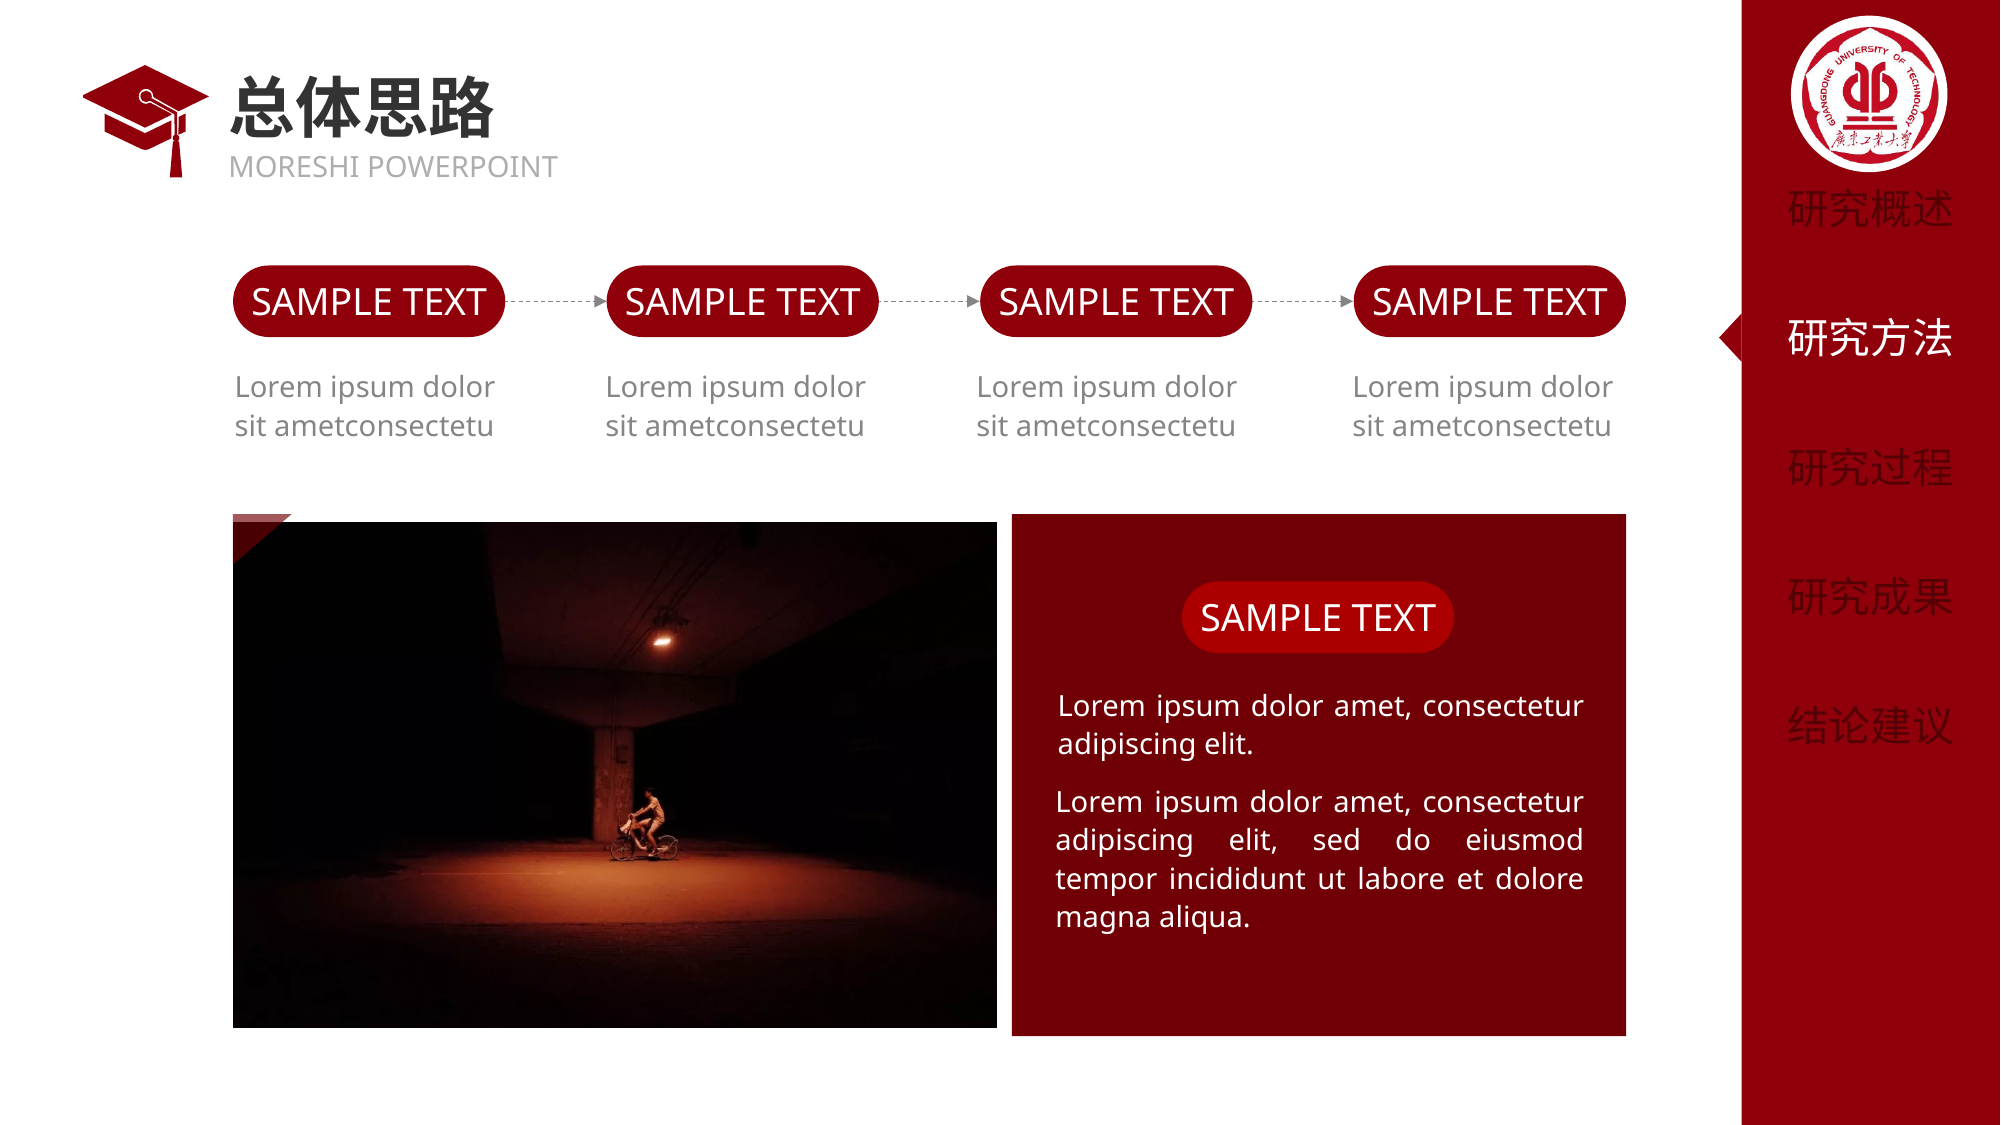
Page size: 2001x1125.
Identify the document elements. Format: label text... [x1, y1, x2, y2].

text_box Lorem ipsum dolor sit ametconsectetu [219, 357, 524, 450]
text_box [1198, 580, 1438, 586]
picture [1794, 22, 1945, 168]
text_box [232, 265, 506, 338]
text_box Lorem ipsum dolor amet, consectetur adipiscing elit, sed do eiusmod tempor incididunt ut labore et dolore magna aliqua. [1040, 772, 1600, 941]
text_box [606, 265, 879, 338]
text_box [1353, 265, 1626, 338]
title 总体思路 [213, 55, 1077, 168]
text_box [1196, 647, 1441, 655]
text_box [1011, 513, 1627, 1037]
text_box Lorem ipsum dolor sit ametconsectetu [961, 357, 1266, 450]
text_box Lorem ipsum dolor amet, consectetur adipiscing elit. [1042, 675, 1600, 768]
text_box Lorem ipsum dolor sit ametconsectetu [1337, 357, 1642, 450]
text_box Lorem ipsum dolor sit ametconsectetu [590, 357, 895, 450]
text_box [231, 513, 295, 567]
text_box SAMPLE TEXT [1183, 586, 1453, 647]
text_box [980, 265, 1253, 338]
picture [233, 522, 997, 1028]
